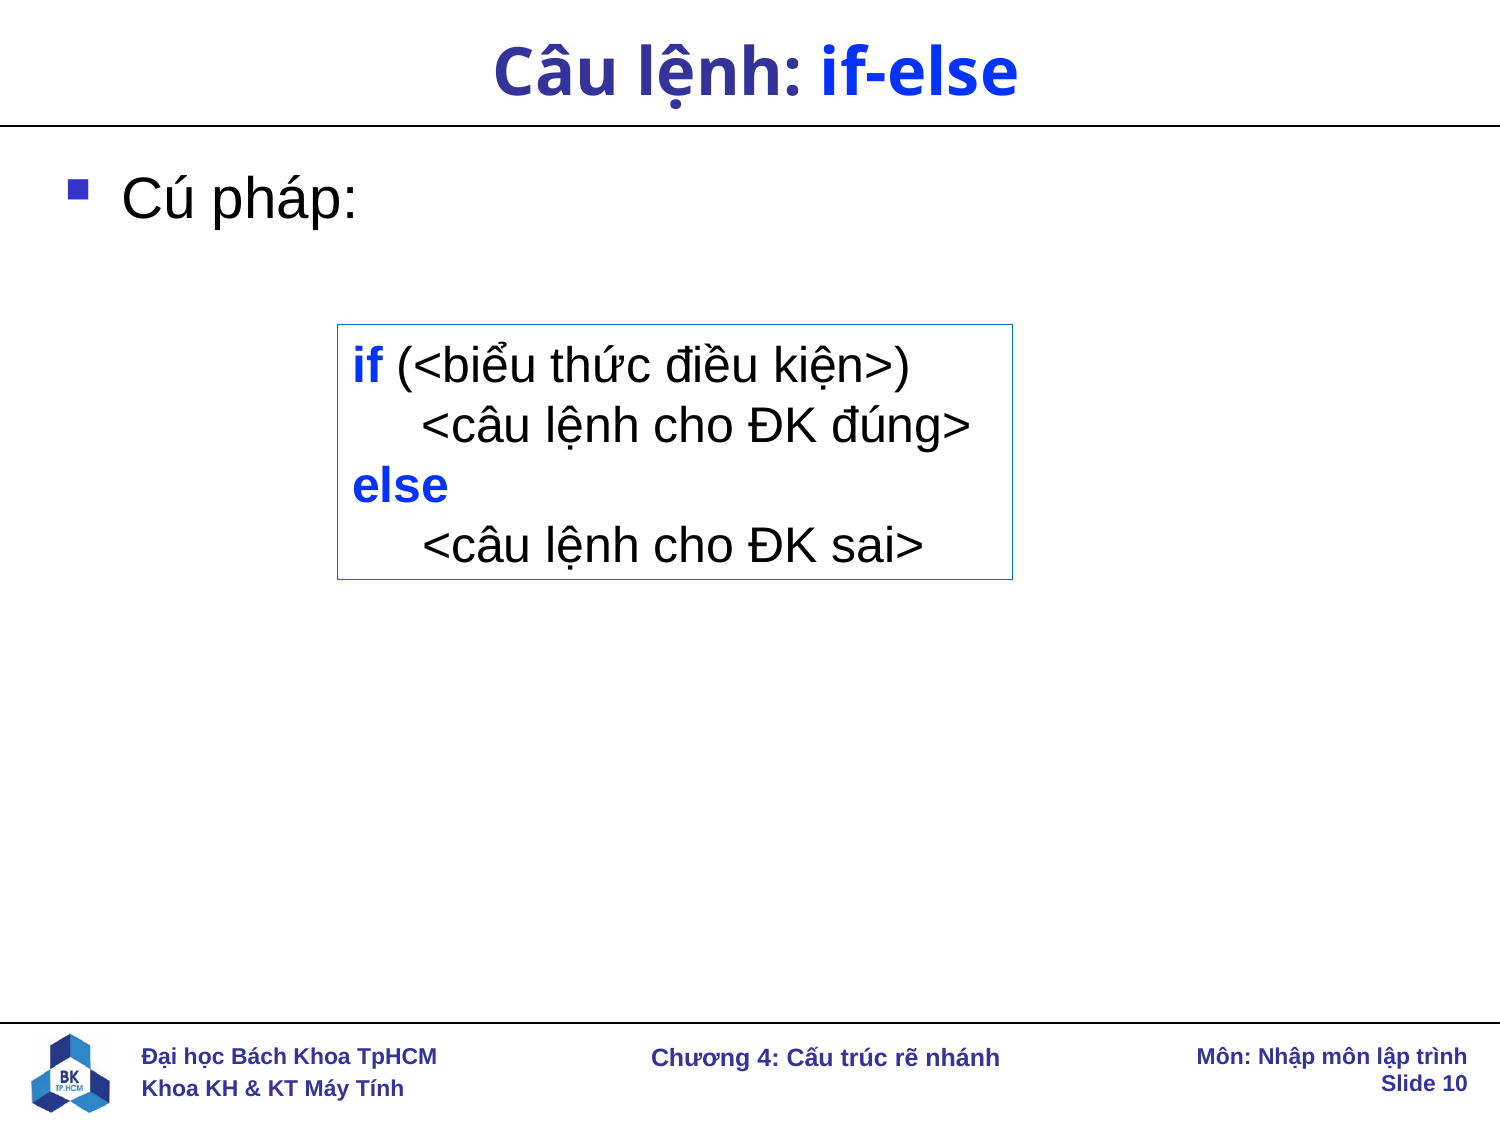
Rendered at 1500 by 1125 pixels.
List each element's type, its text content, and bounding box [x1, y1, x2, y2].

text_box if (<biểu thức điều kiện>) <câu lệnh cho ĐK đúng> else <câu lệnh cho ĐK sai> [337, 324, 1013, 580]
picture [31, 1033, 110, 1113]
list Cú pháp: [50, 152, 1463, 1000]
title Câu lệnh: if-else [50, 12, 1463, 125]
